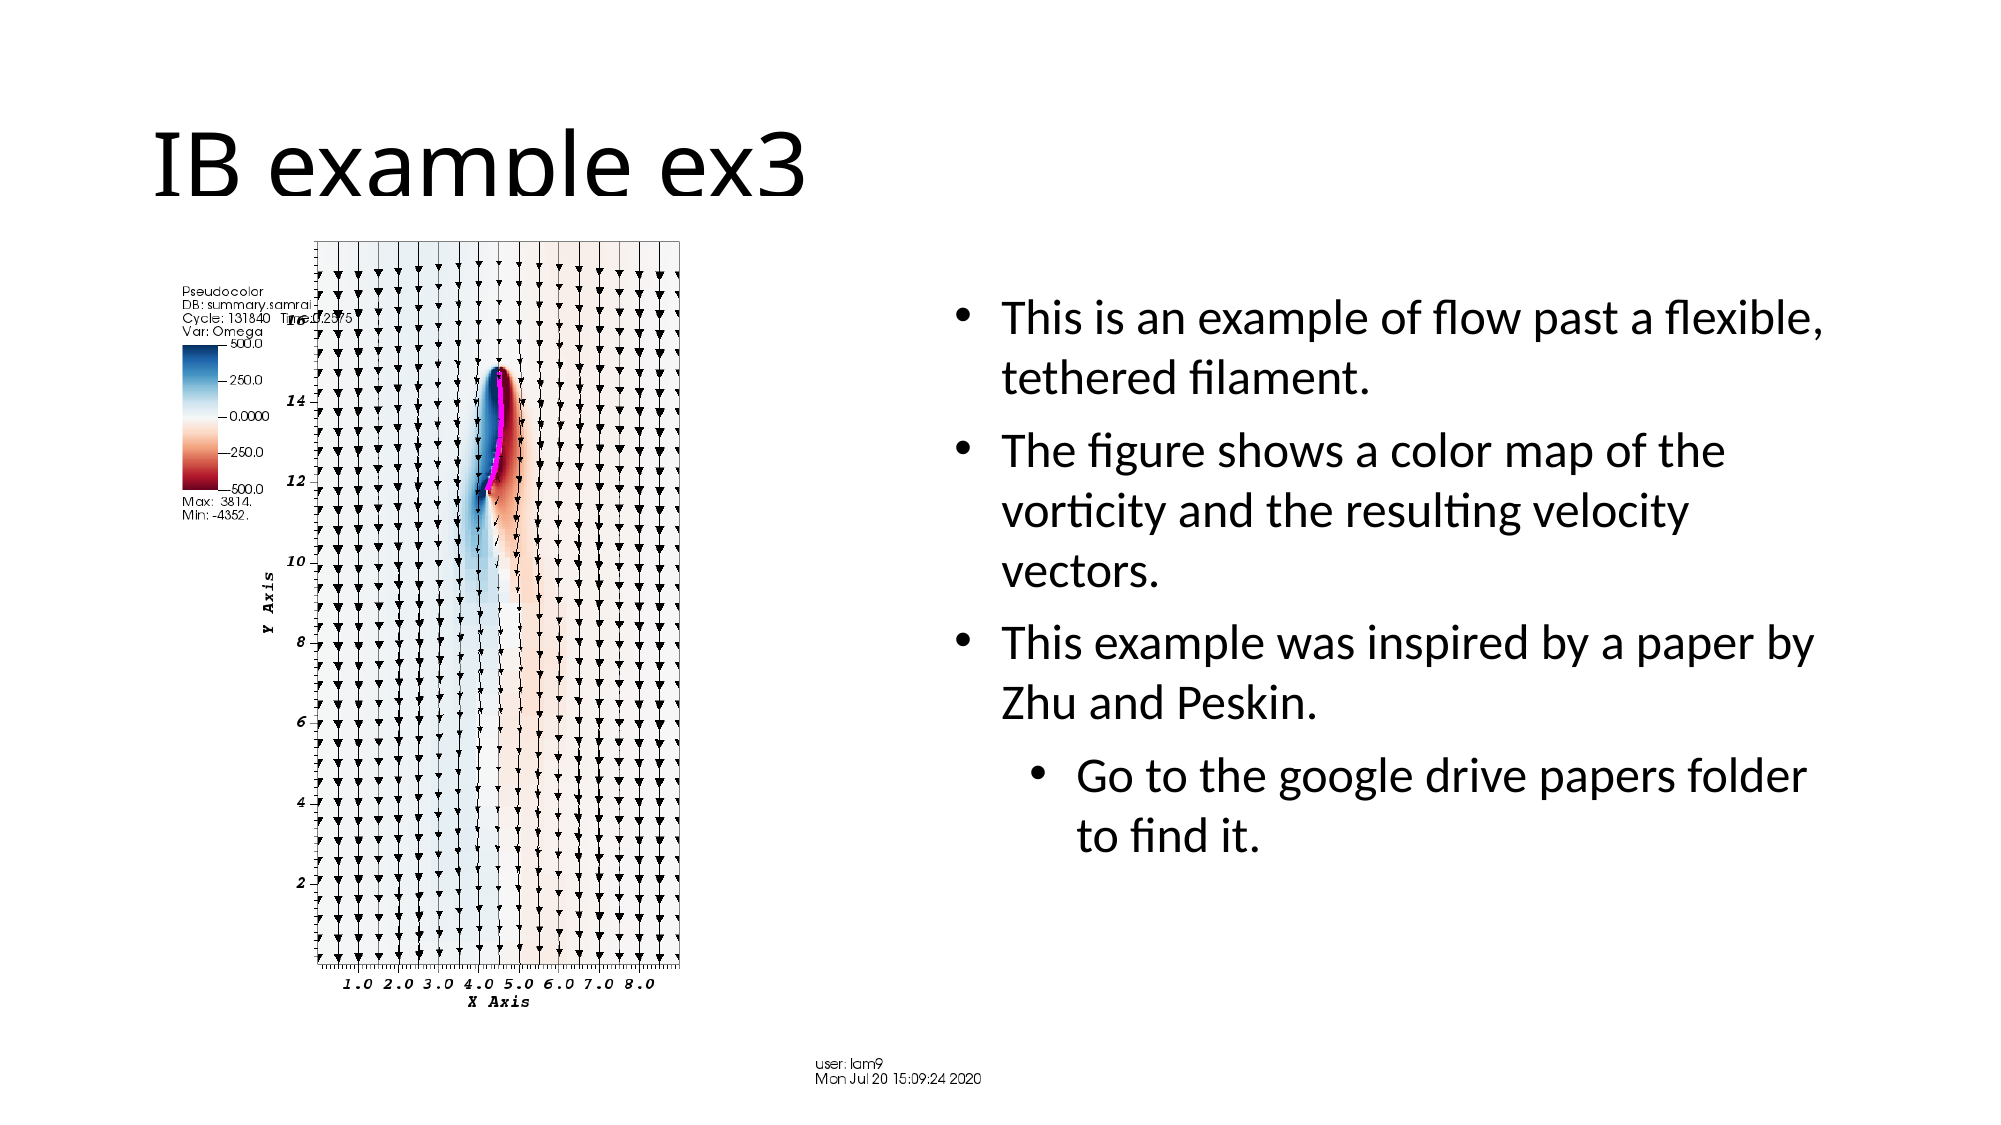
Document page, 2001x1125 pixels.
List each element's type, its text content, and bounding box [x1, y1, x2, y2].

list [137, 196, 1041, 1100]
text_box This is an example of flow past a flexible, tethered filament. The figure shows a color map of the vorticity and the resulting velocity vectors. This example was inspired by a paper by Zhu and Peskin. Go to the google drive papers folder to find it. [1041, 277, 1863, 870]
title IB example ex3 [137, 59, 1863, 277]
